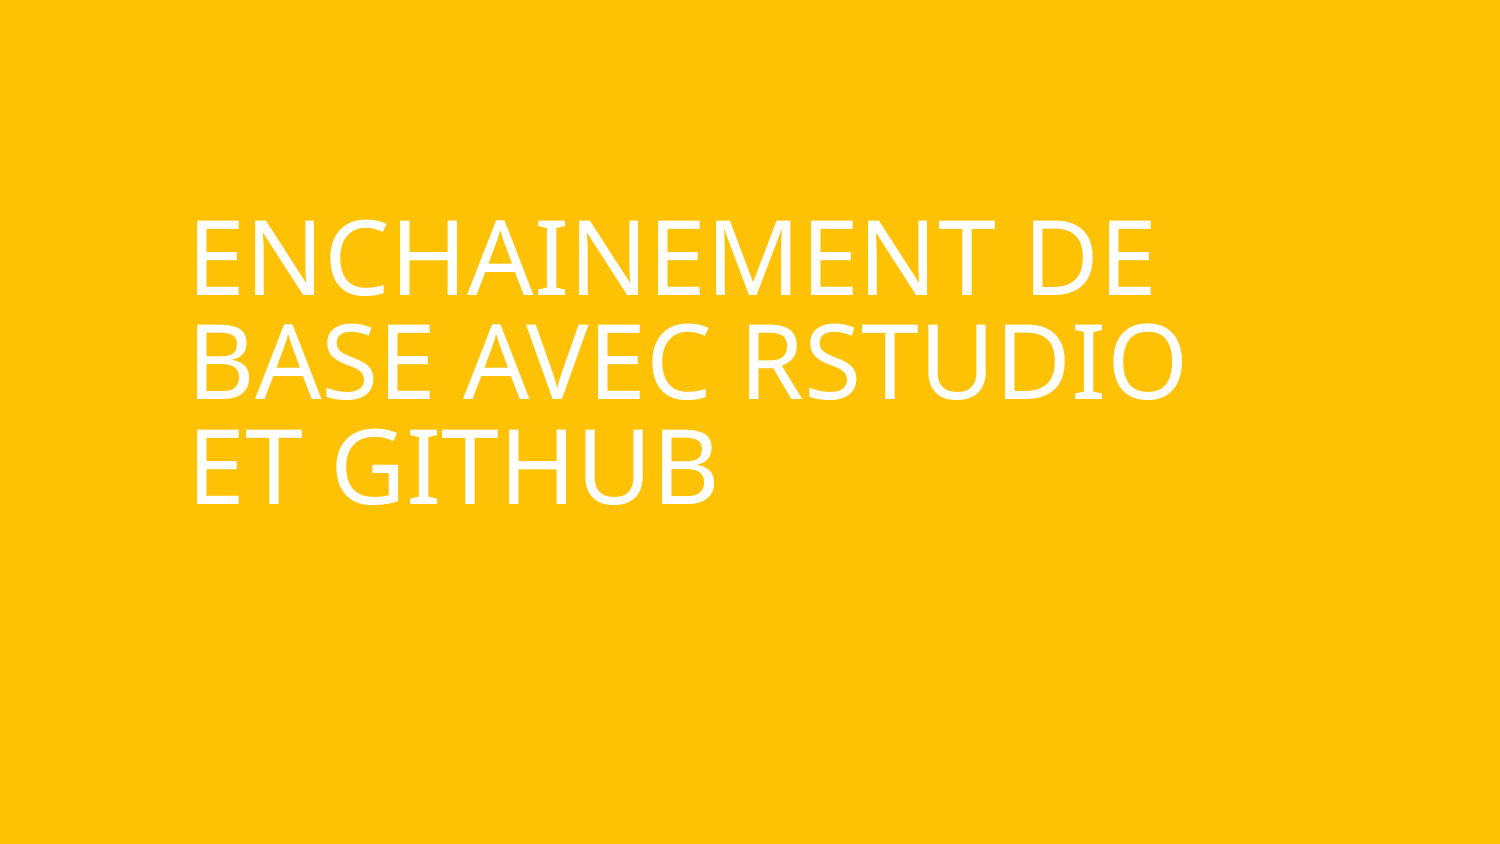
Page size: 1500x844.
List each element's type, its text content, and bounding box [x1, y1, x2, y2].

title Enchainement de base avec RStudio et GitHub [187, 50, 1313, 792]
